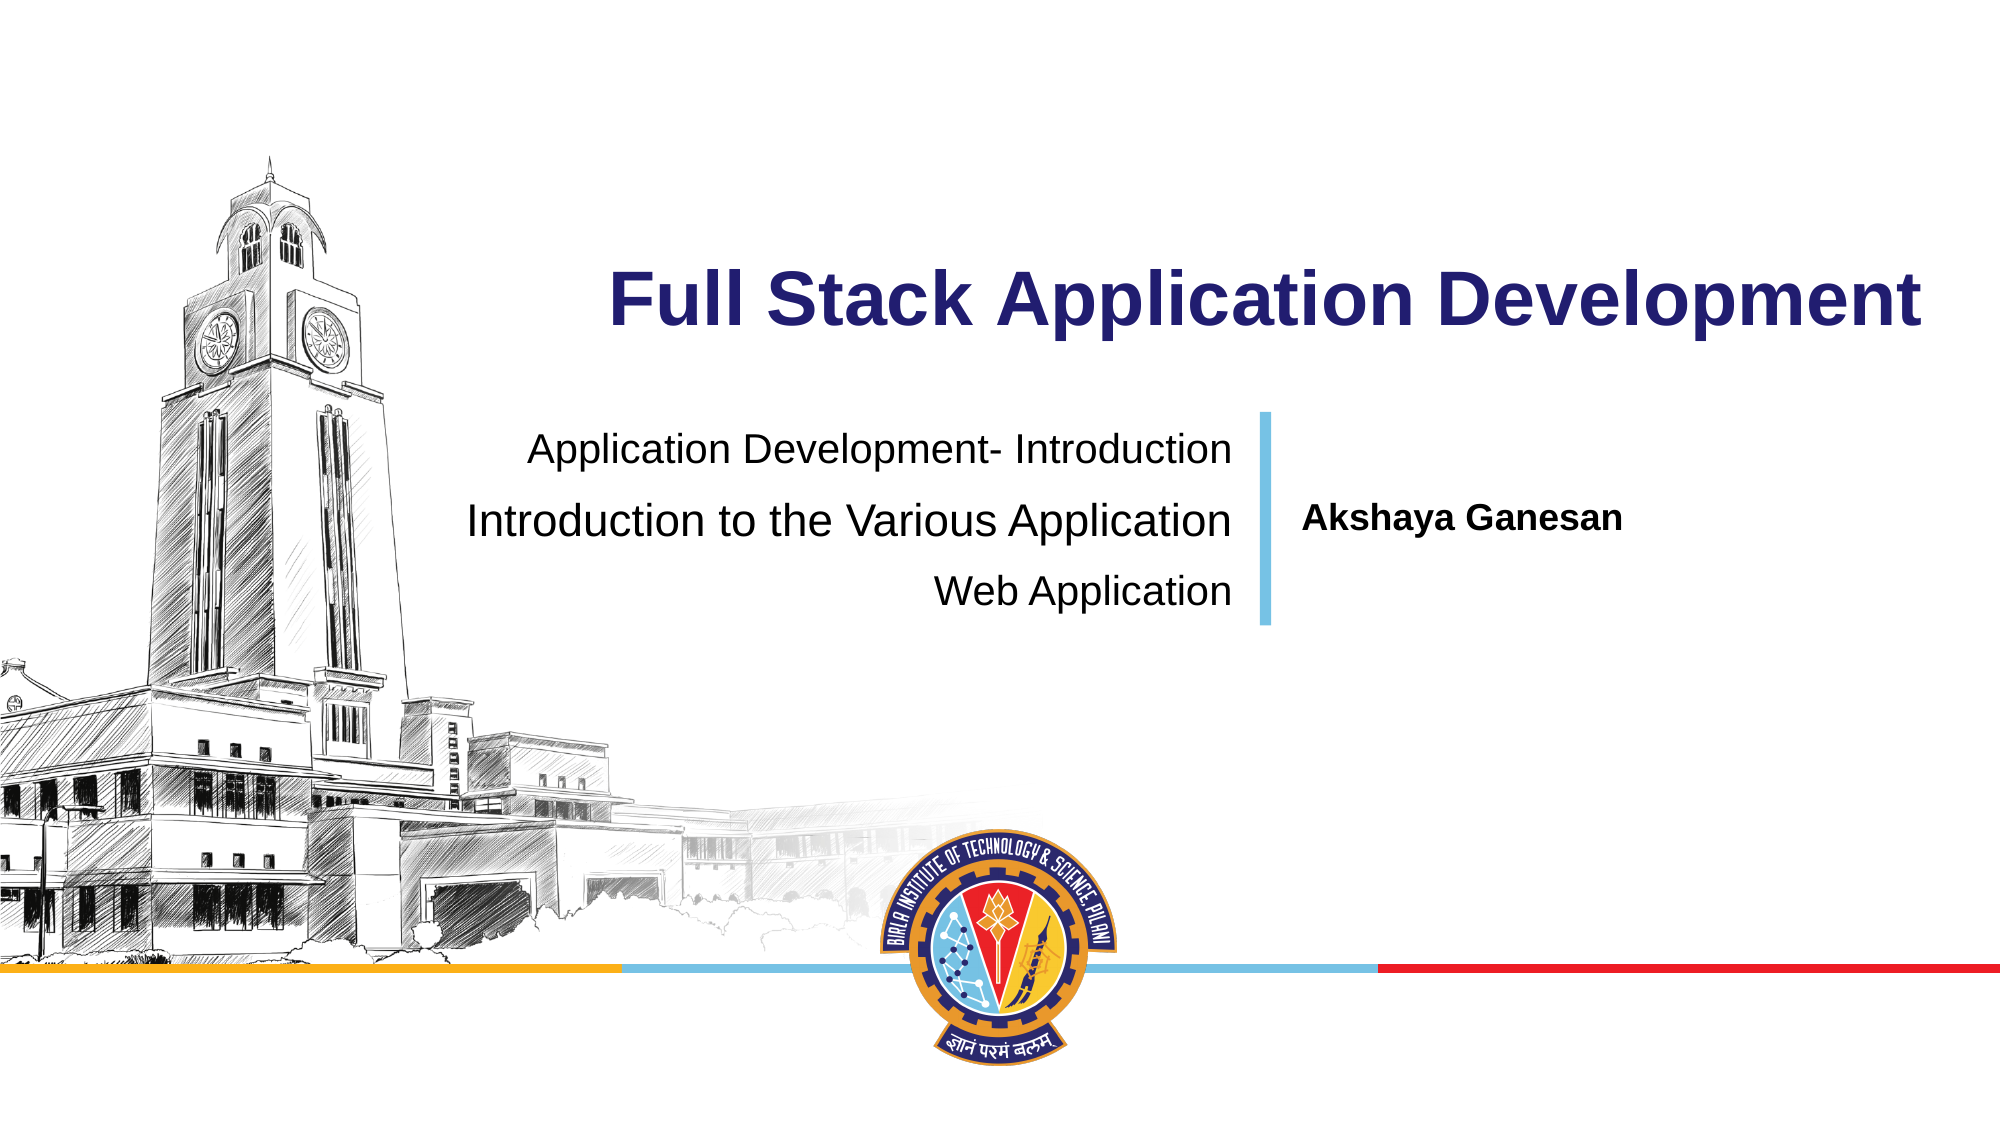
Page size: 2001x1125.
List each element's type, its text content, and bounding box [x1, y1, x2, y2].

title Full Stack Application Development [556, 106, 1975, 350]
subtitle Application Development- Introduction Introduction to the Various Application Web Application [433, 410, 1248, 626]
picture [0, 118, 1397, 1066]
list Akshaya Ganesan [1286, 411, 1975, 626]
